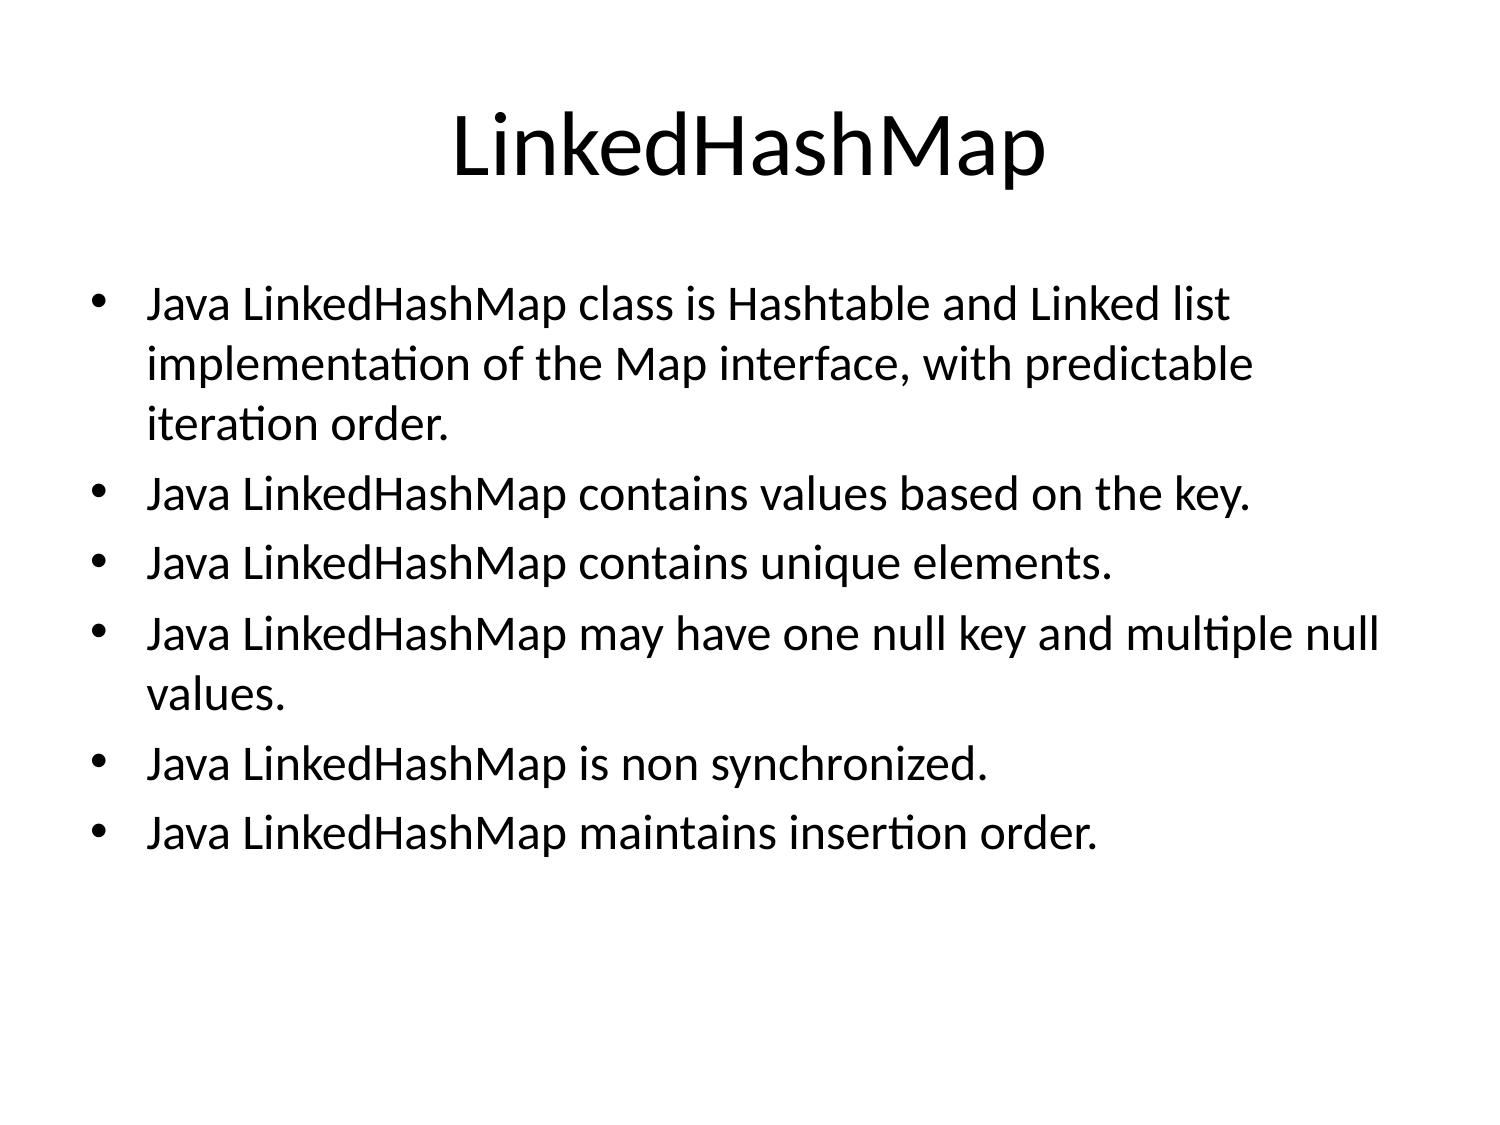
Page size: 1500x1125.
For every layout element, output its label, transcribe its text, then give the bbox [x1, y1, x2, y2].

list Java LinkedHashMap class is Hashtable and Linked list implementation of the Map interface, with predictable iteration order. Java LinkedHashMap contains values based on the key. Java LinkedHashMap contains unique elements. Java LinkedHashMap may have one null key and multiple null values. Java LinkedHashMap is non synchronized. Java LinkedHashMap maintains insertion order. [75, 262, 1425, 1005]
title LinkedHashMap [75, 45, 1425, 233]
